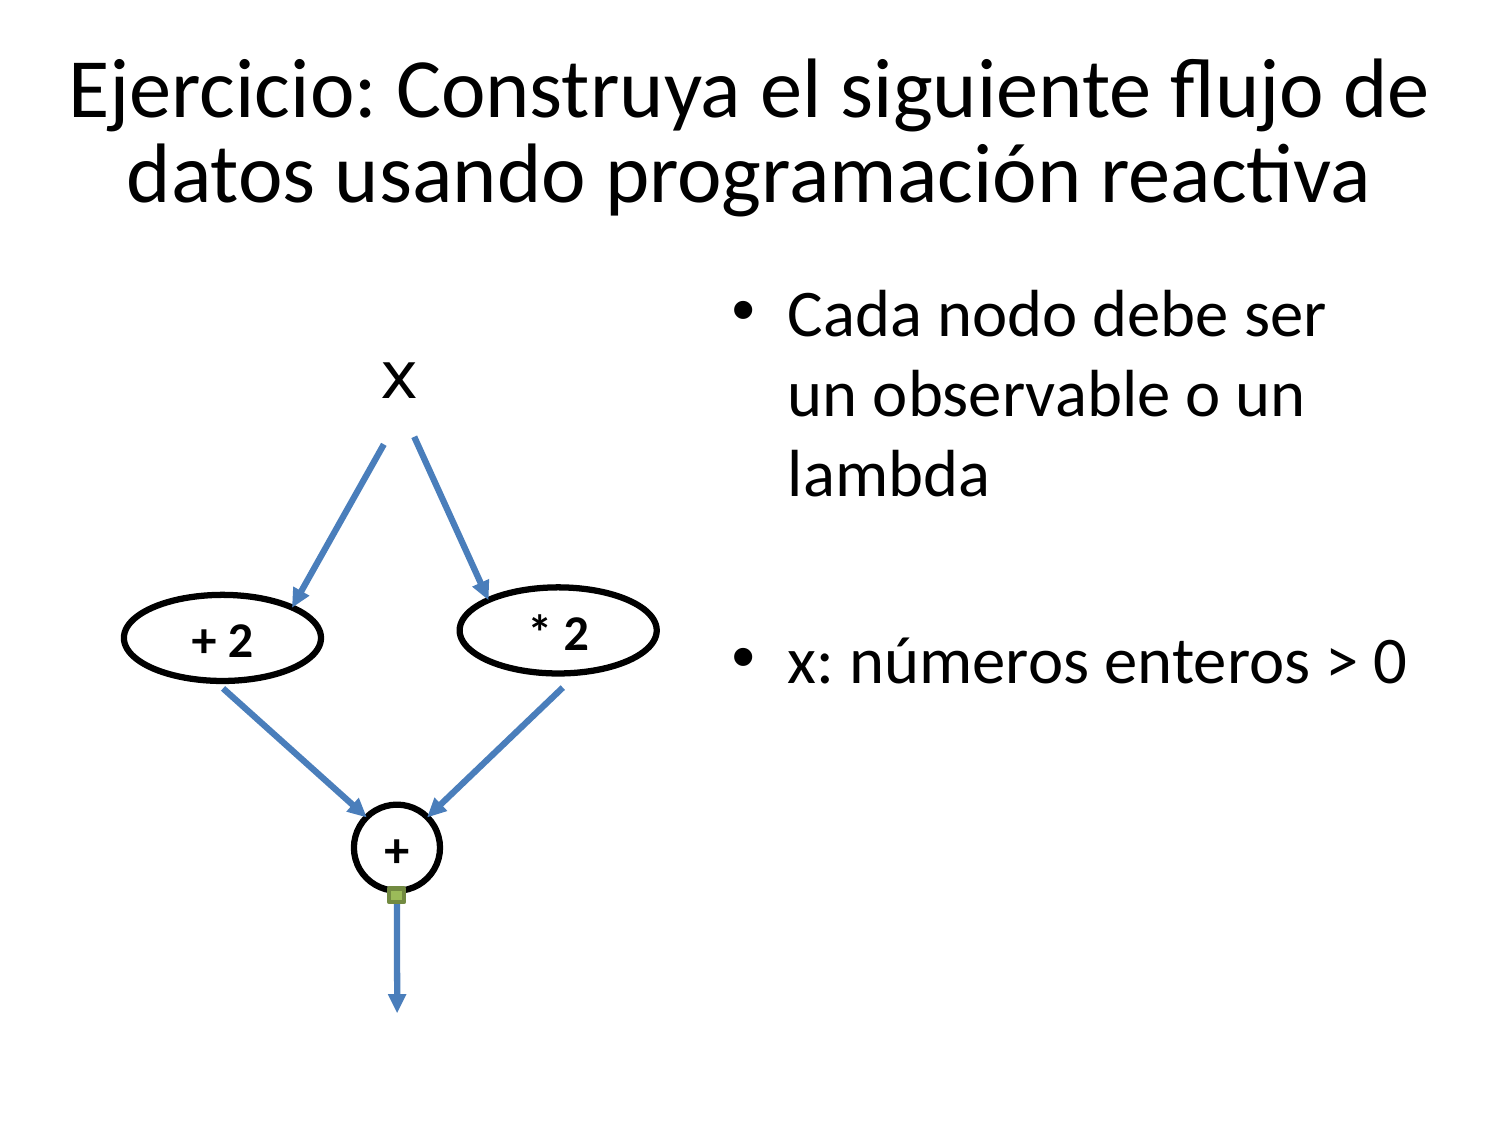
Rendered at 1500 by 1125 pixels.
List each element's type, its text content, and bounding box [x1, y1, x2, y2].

text_box Cada nodo debe ser un observable o un lambda x: números enteros > 0 [716, 262, 1425, 1005]
text_box [292, 443, 385, 608]
text_box [387, 886, 406, 904]
text_box [413, 436, 489, 600]
text_box [390, 904, 404, 1013]
text_box [427, 687, 564, 818]
text_box x [364, 324, 426, 419]
text_box [222, 687, 367, 818]
text_box Ejercicio: Construya el siguiente flujo de datos usando programación reactiva [29, 45, 1471, 233]
text_box * 2 [457, 585, 659, 676]
text_box + 2 [121, 592, 324, 684]
text_box + [351, 802, 443, 892]
